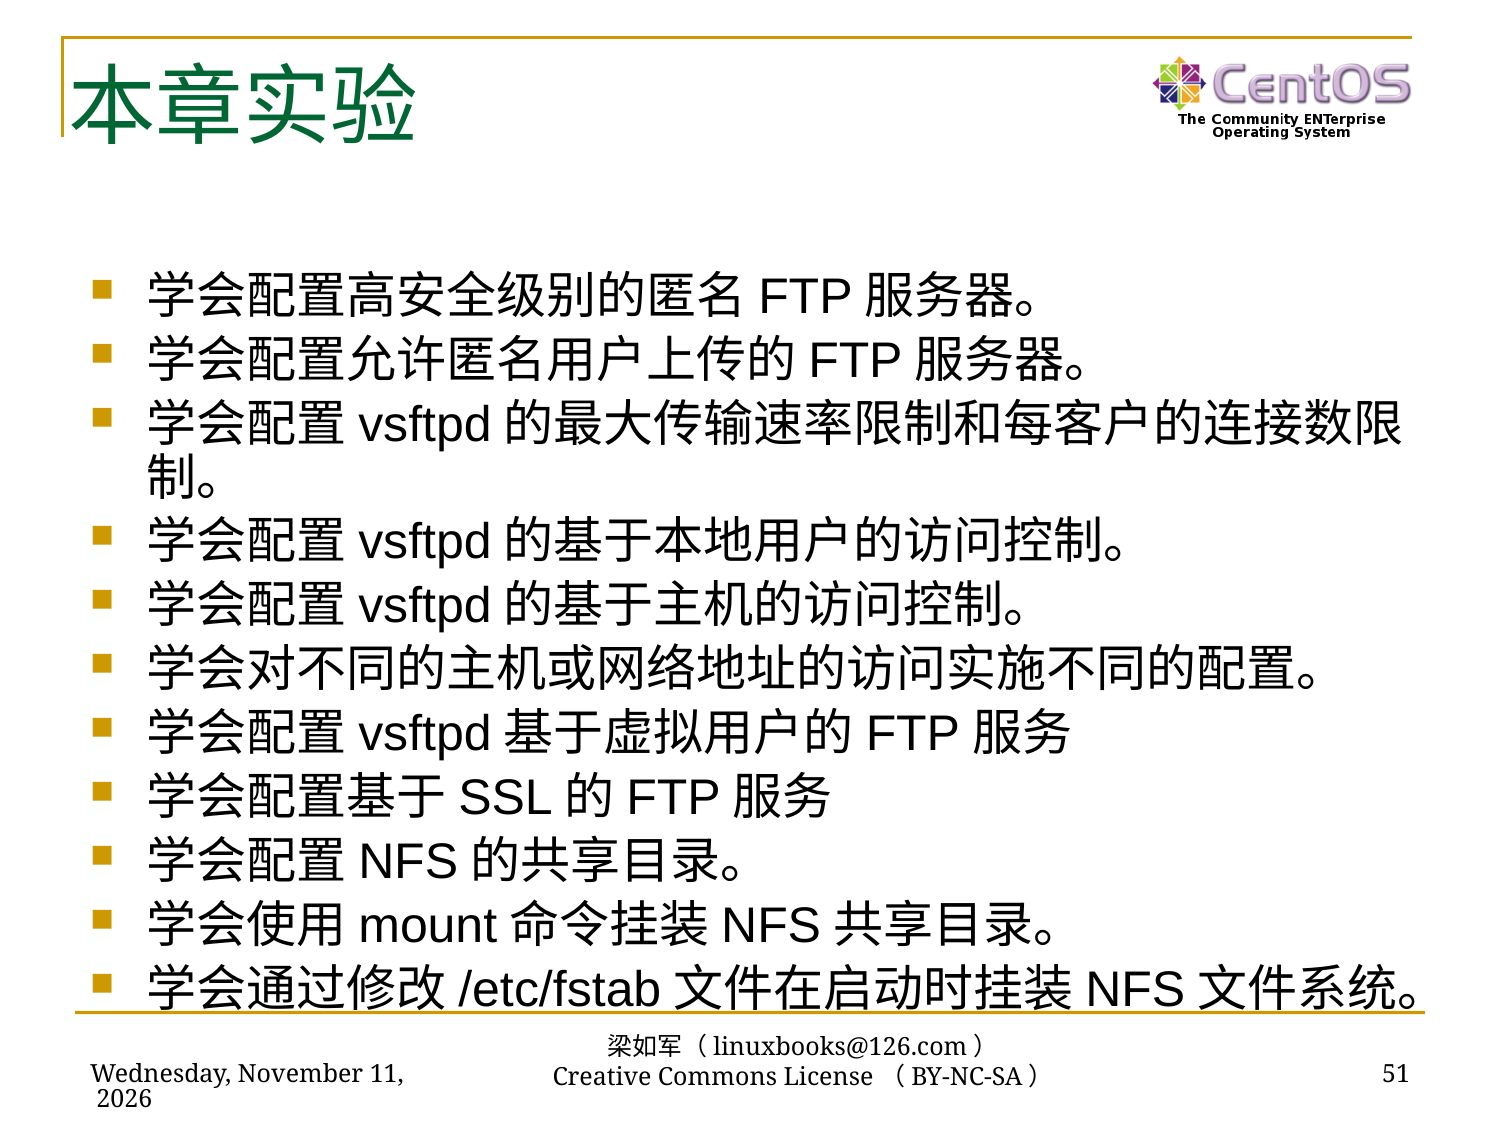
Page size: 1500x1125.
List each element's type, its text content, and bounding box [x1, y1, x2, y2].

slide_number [74, 1023, 426, 1100]
picture [1404, 54, 1412, 140]
slide_number 51 [1074, 1023, 1426, 1100]
list 学会配置高安全级别的匿名FTP服务器。 学会配置允许匿名用户上传的FTP服务器。 学会配置vsftpd的最大传输速率限制和每客户的连接数限制。 学会配置vsftpd的基于本地用户的访问控制。 学会配置vsftpd的基于主机的访问控制。 学会对不同的主机或网络地址的访问实施不同的配置。 学会配置vsftpd基于虚拟用户的FTP服务 学会配置基于SSL的FTP服务 学会配置NFS的共享目录。 学会使用mount命令挂装NFS共享目录。 学会通过修改/etc/fstab文件在启动时挂装NFS文件系统。 [74, 262, 1459, 1006]
footer 梁如军（linuxbooks@126.com） Creative Commons License（BY-NC-SA） [359, 1022, 1247, 1099]
title 本章实验 [52, 42, 1404, 230]
